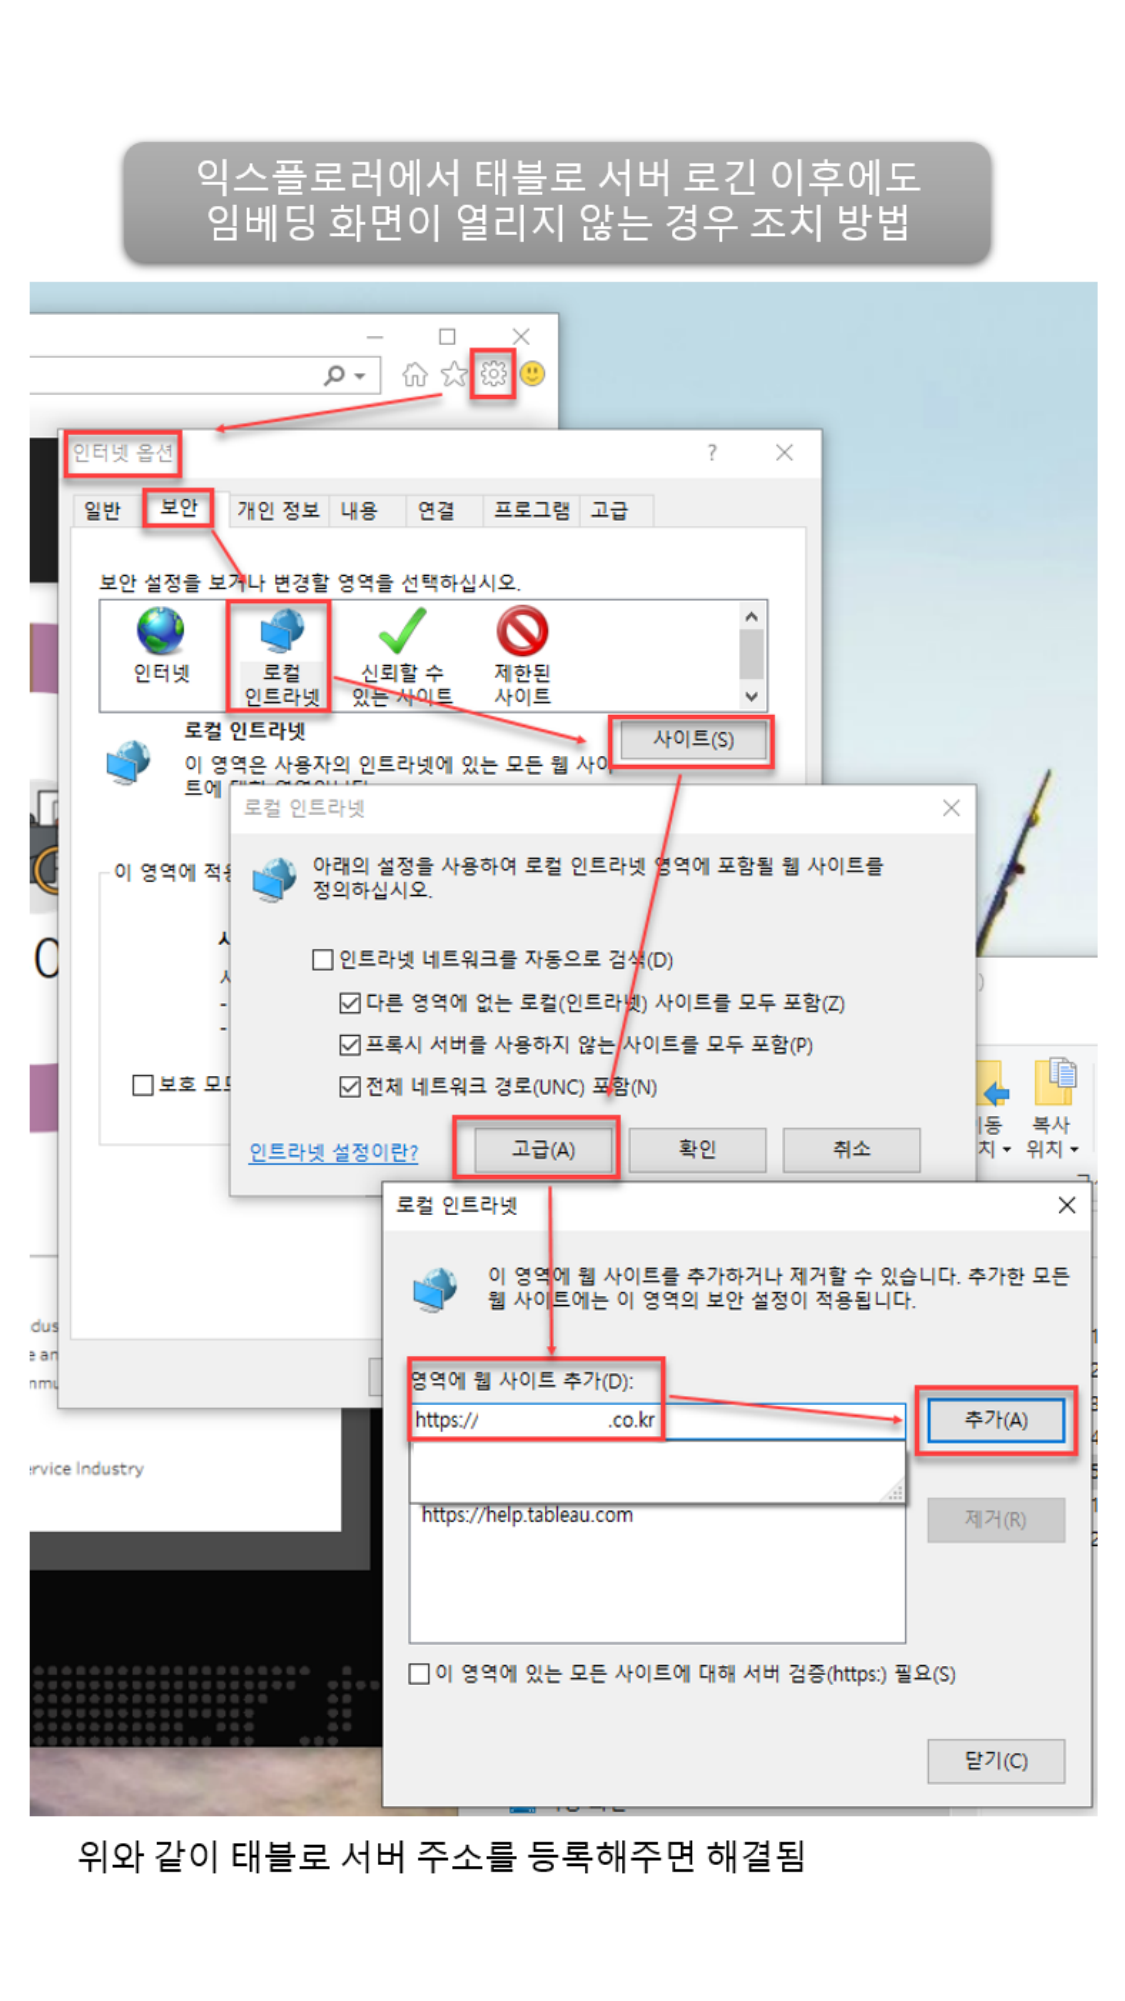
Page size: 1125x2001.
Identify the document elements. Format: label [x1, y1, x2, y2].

picture [0, 105, 1125, 1895]
